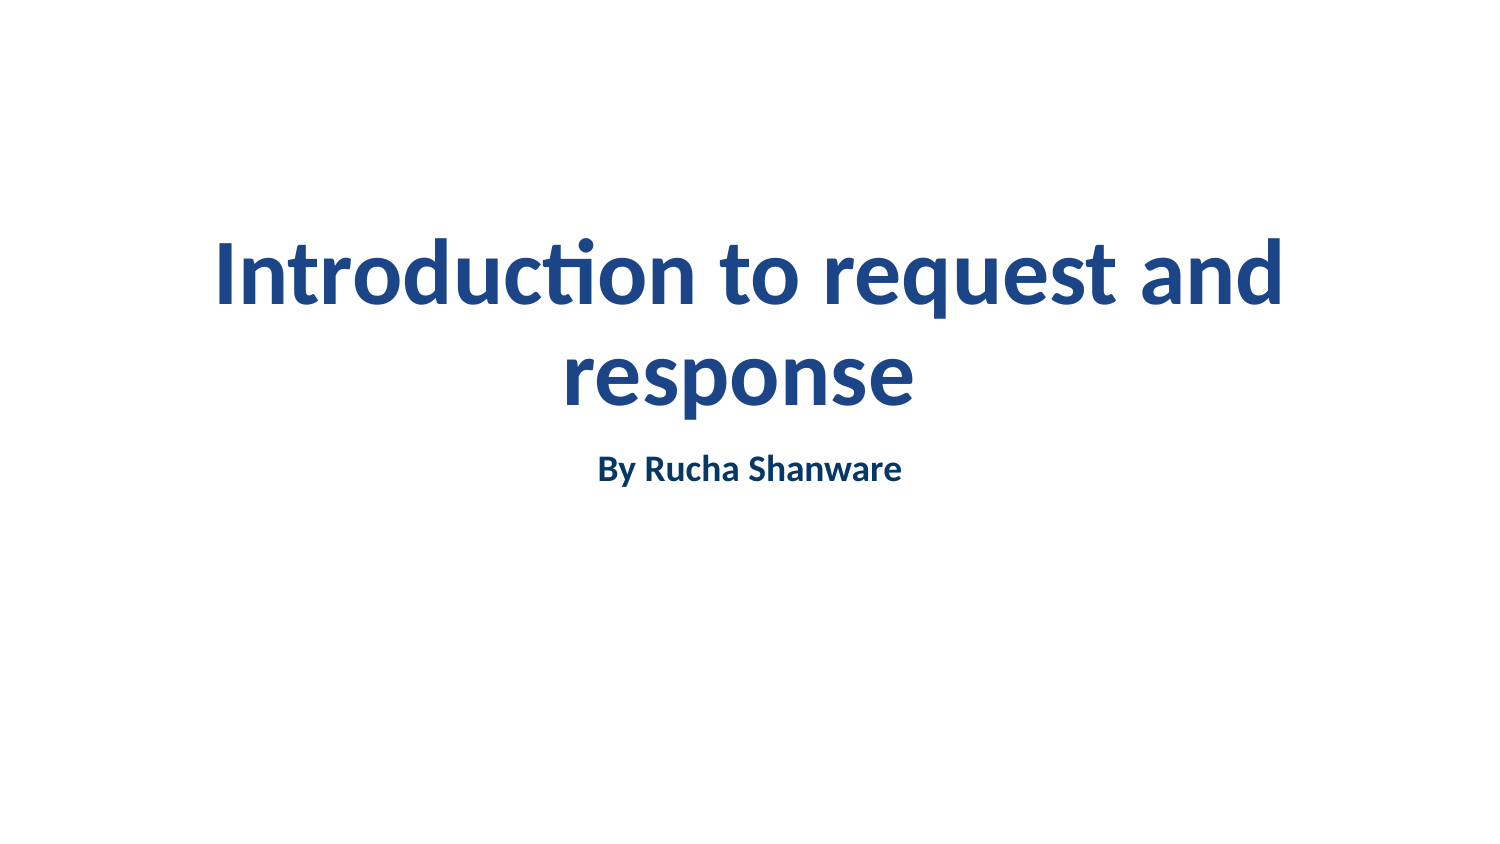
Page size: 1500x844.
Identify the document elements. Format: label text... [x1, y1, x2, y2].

subtitle By Rucha Shanware [187, 443, 1313, 647]
title Introduction to request and response [187, 138, 1313, 432]
